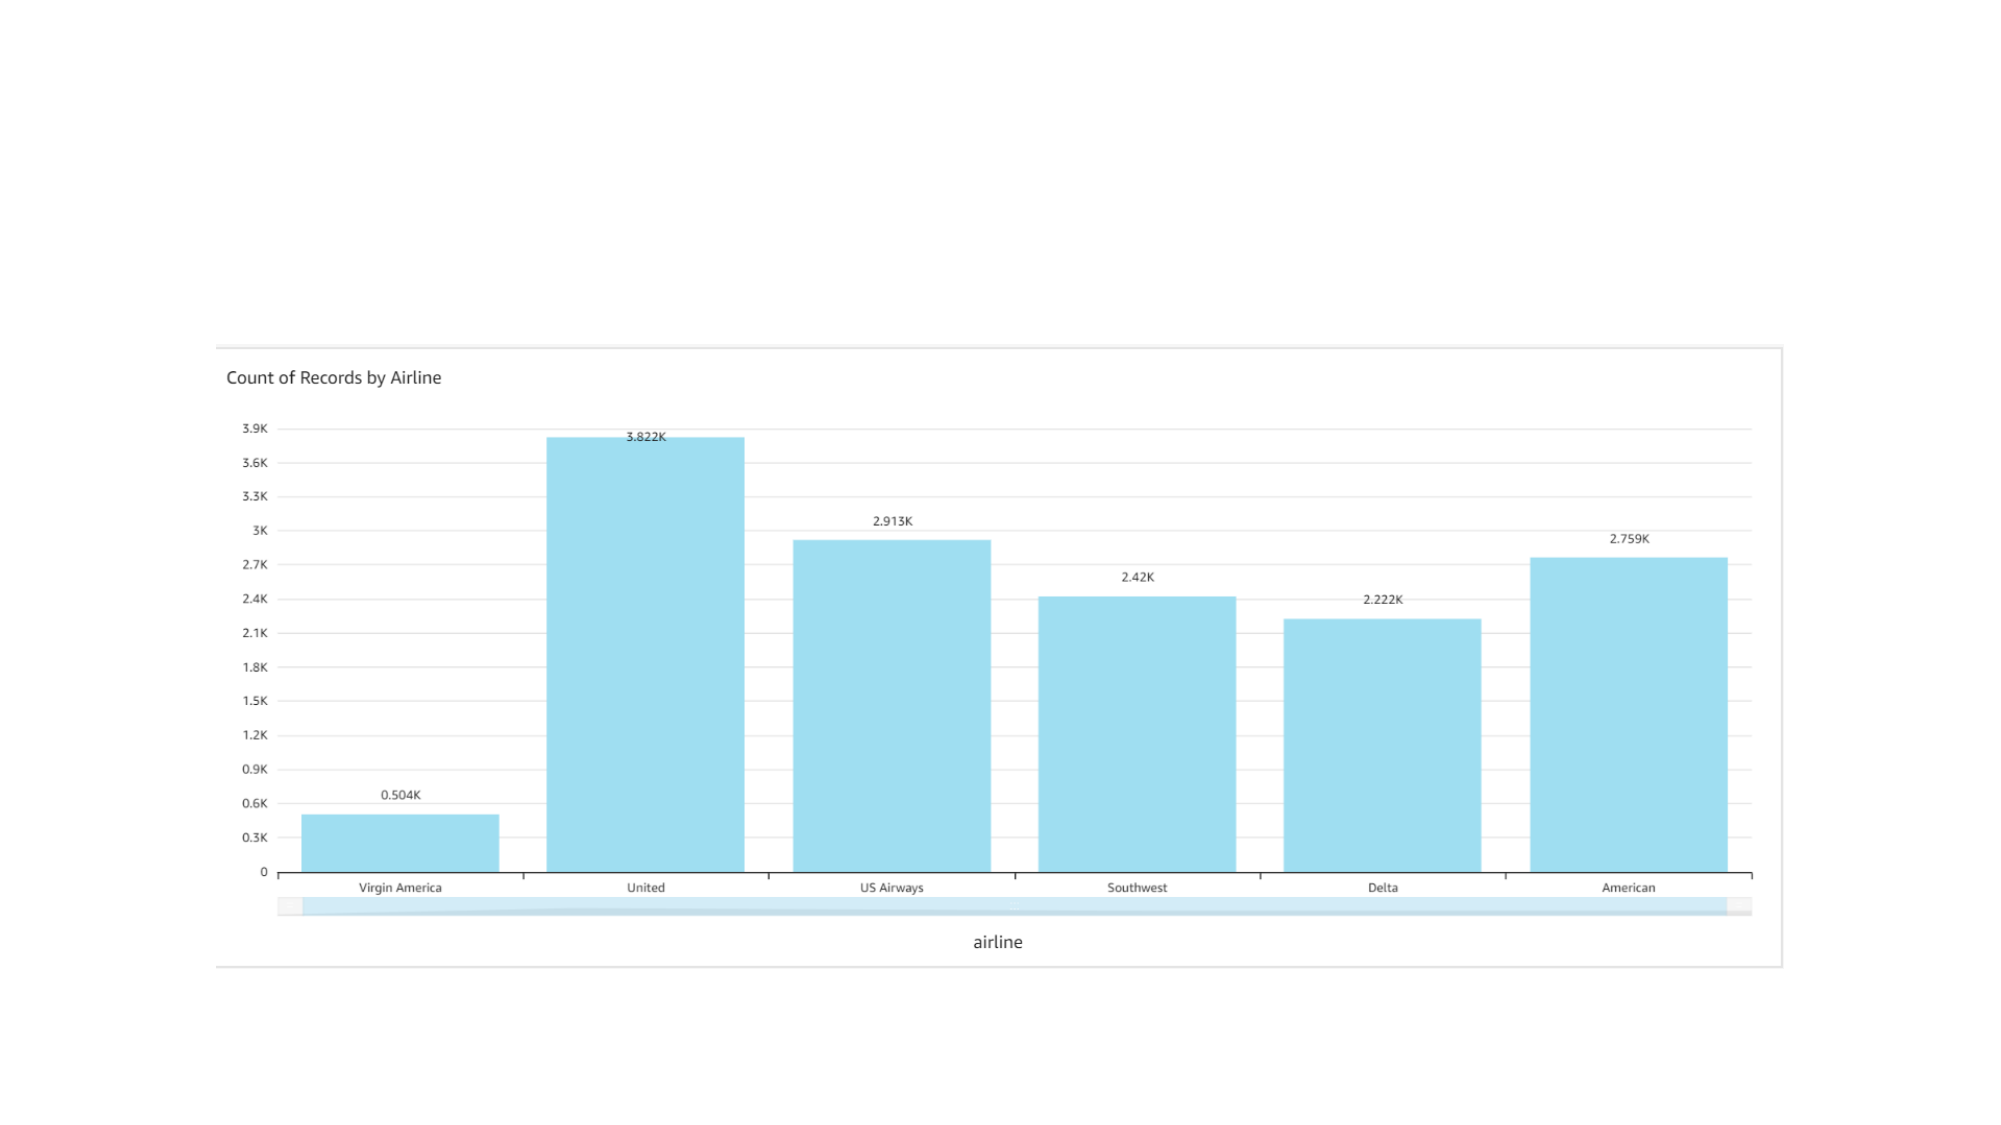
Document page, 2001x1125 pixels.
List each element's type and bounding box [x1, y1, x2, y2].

list [216, 344, 1784, 969]
